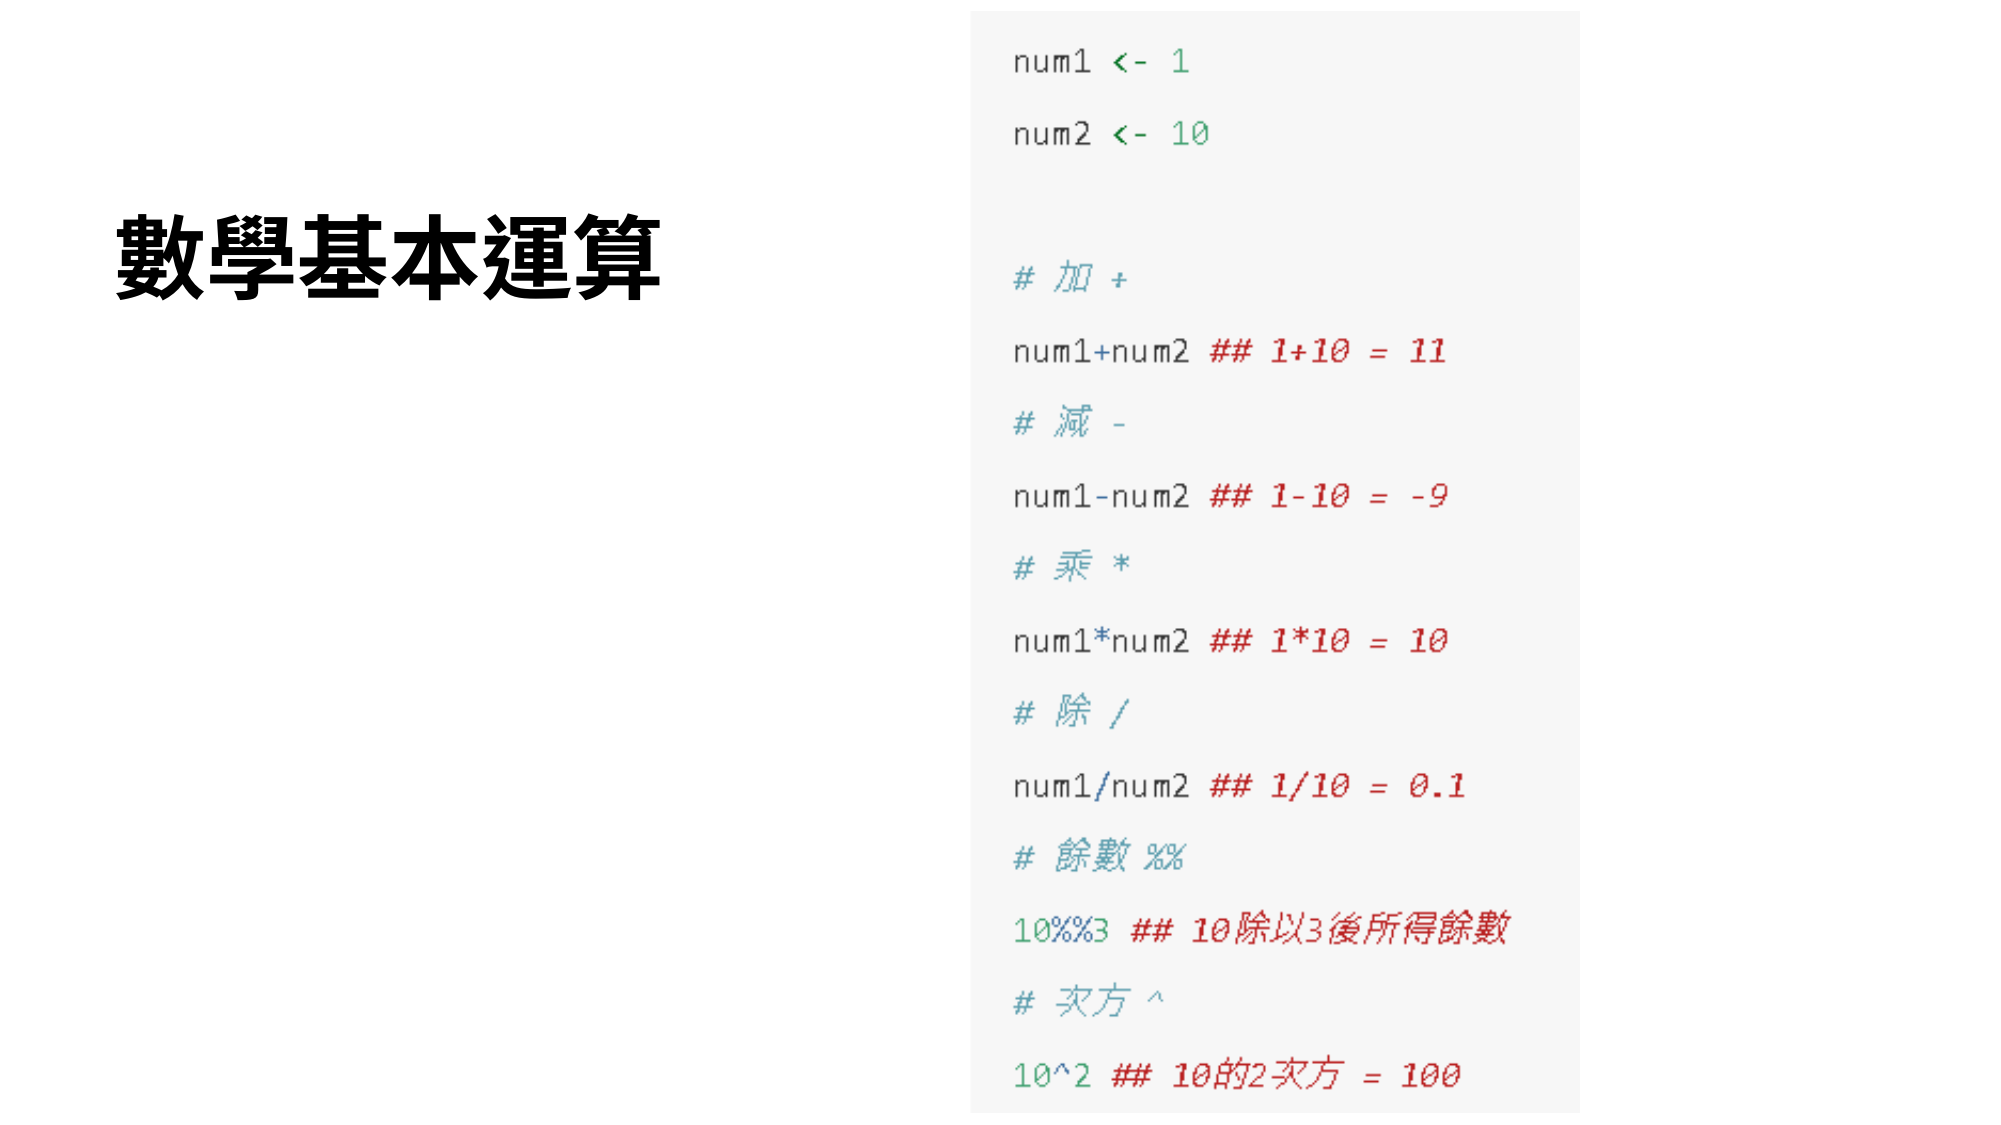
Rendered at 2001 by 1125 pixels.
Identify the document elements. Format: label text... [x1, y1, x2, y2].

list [967, 12, 1579, 1113]
title 數學基本運算 [99, 106, 727, 420]
picture [967, 11, 1580, 1113]
